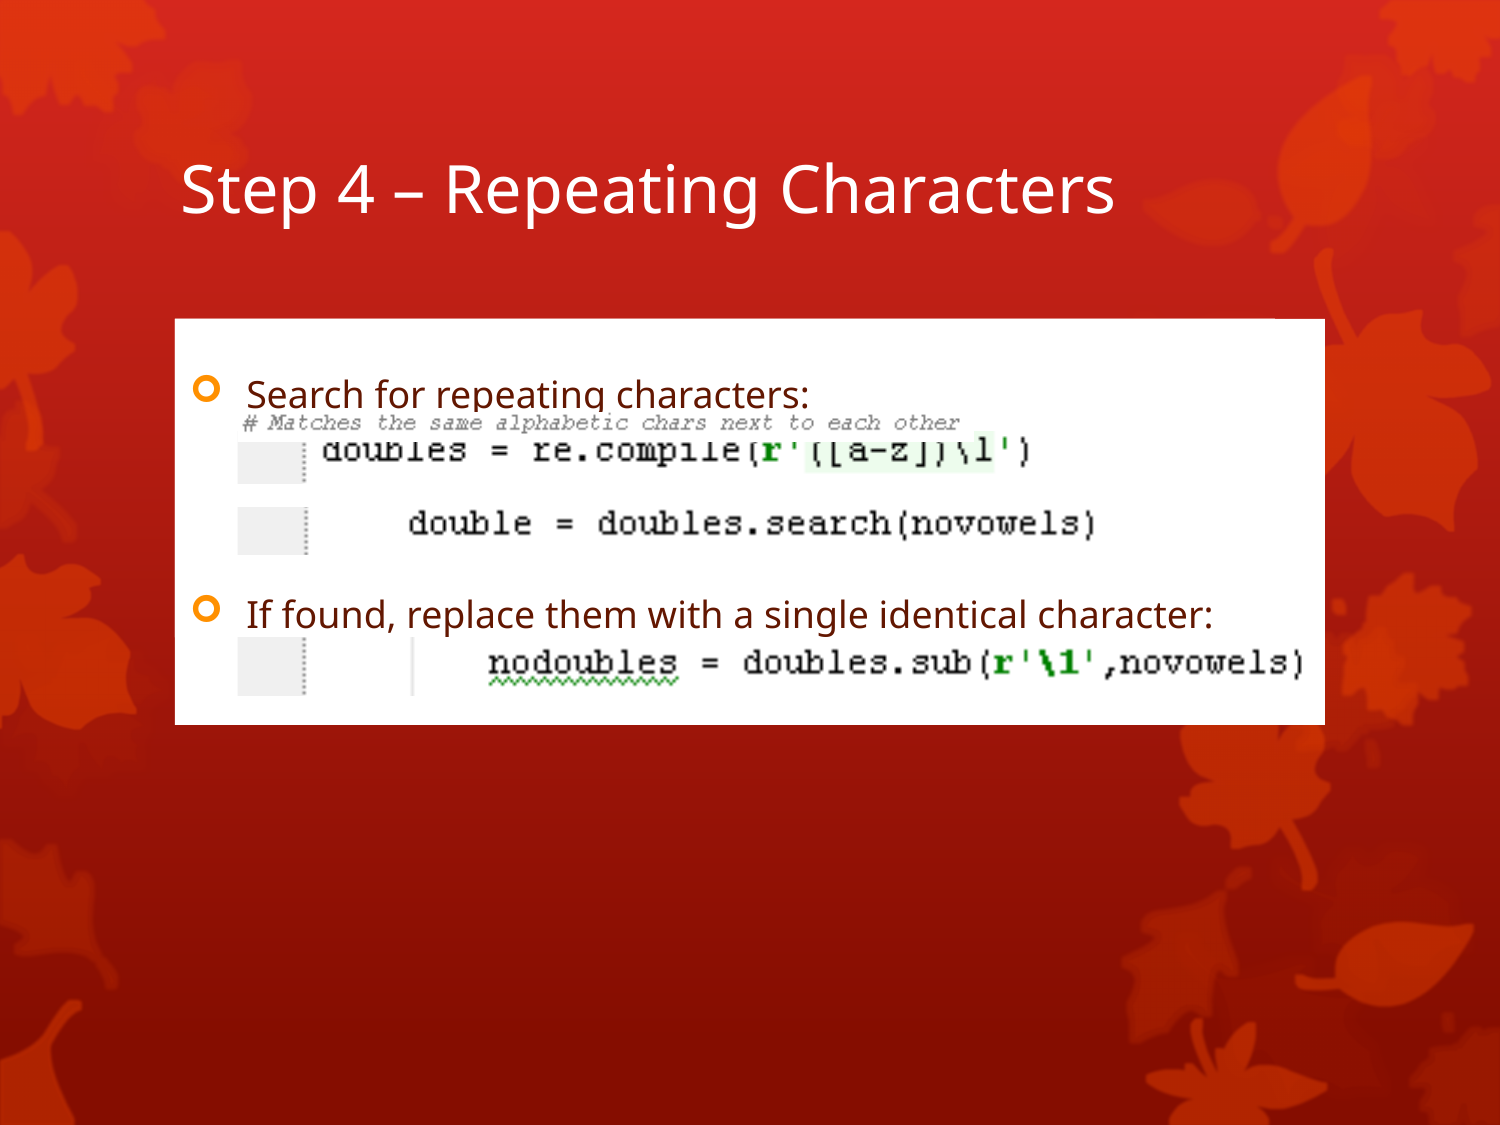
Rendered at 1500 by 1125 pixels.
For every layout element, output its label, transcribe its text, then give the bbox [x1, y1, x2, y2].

picture [236, 636, 1326, 696]
title Step 4 – Repeating Characters [165, 110, 1335, 263]
picture [236, 411, 1147, 593]
text_box Search for repeating characters: If found, replace them with a single identical character: [174, 318, 1325, 725]
